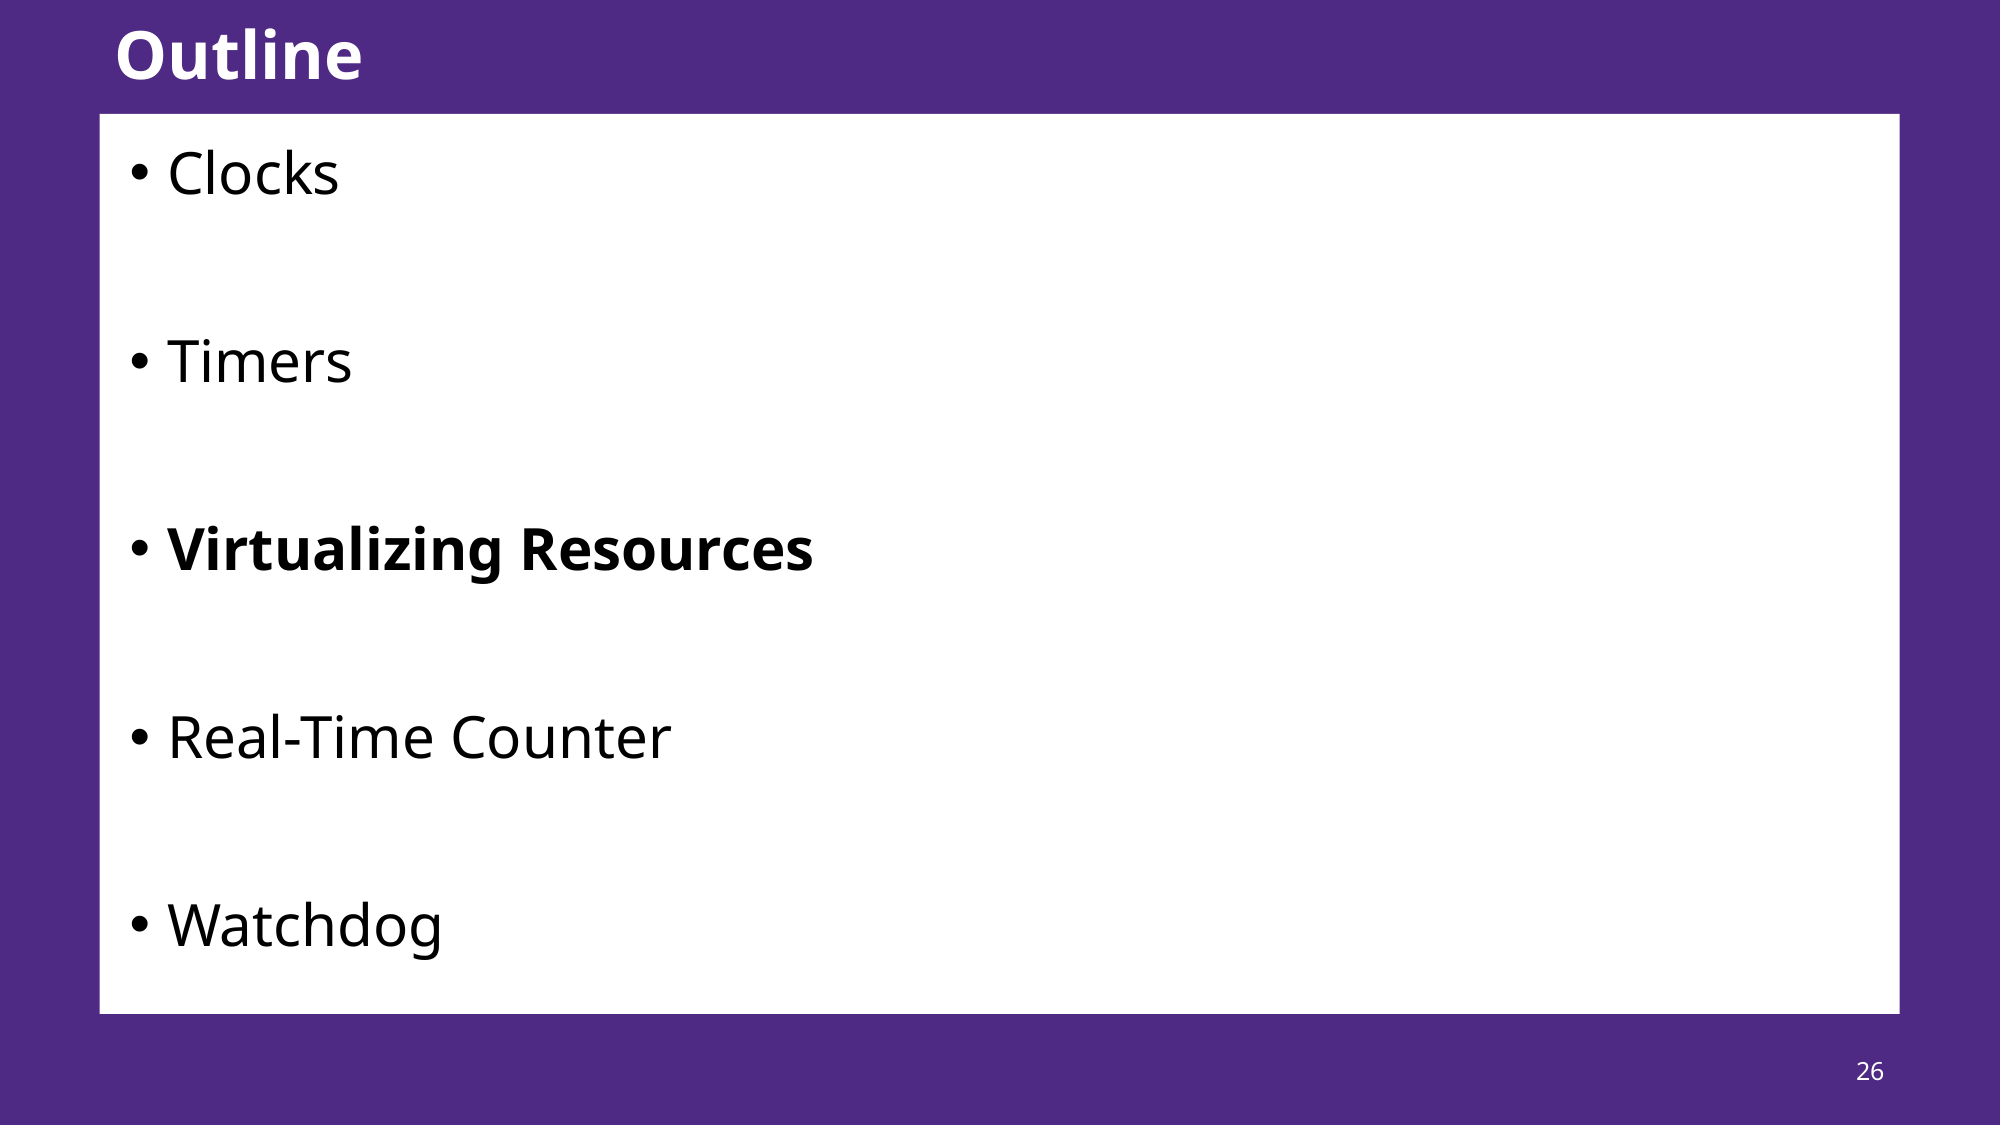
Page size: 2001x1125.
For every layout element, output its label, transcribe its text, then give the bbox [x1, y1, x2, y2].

slide_number 26 [1749, 1042, 1900, 1103]
list Clocks Timers Virtualizing Resources Real-Time Counter Watchdog [99, 114, 1900, 1014]
title Outline [99, 1, 1900, 114]
